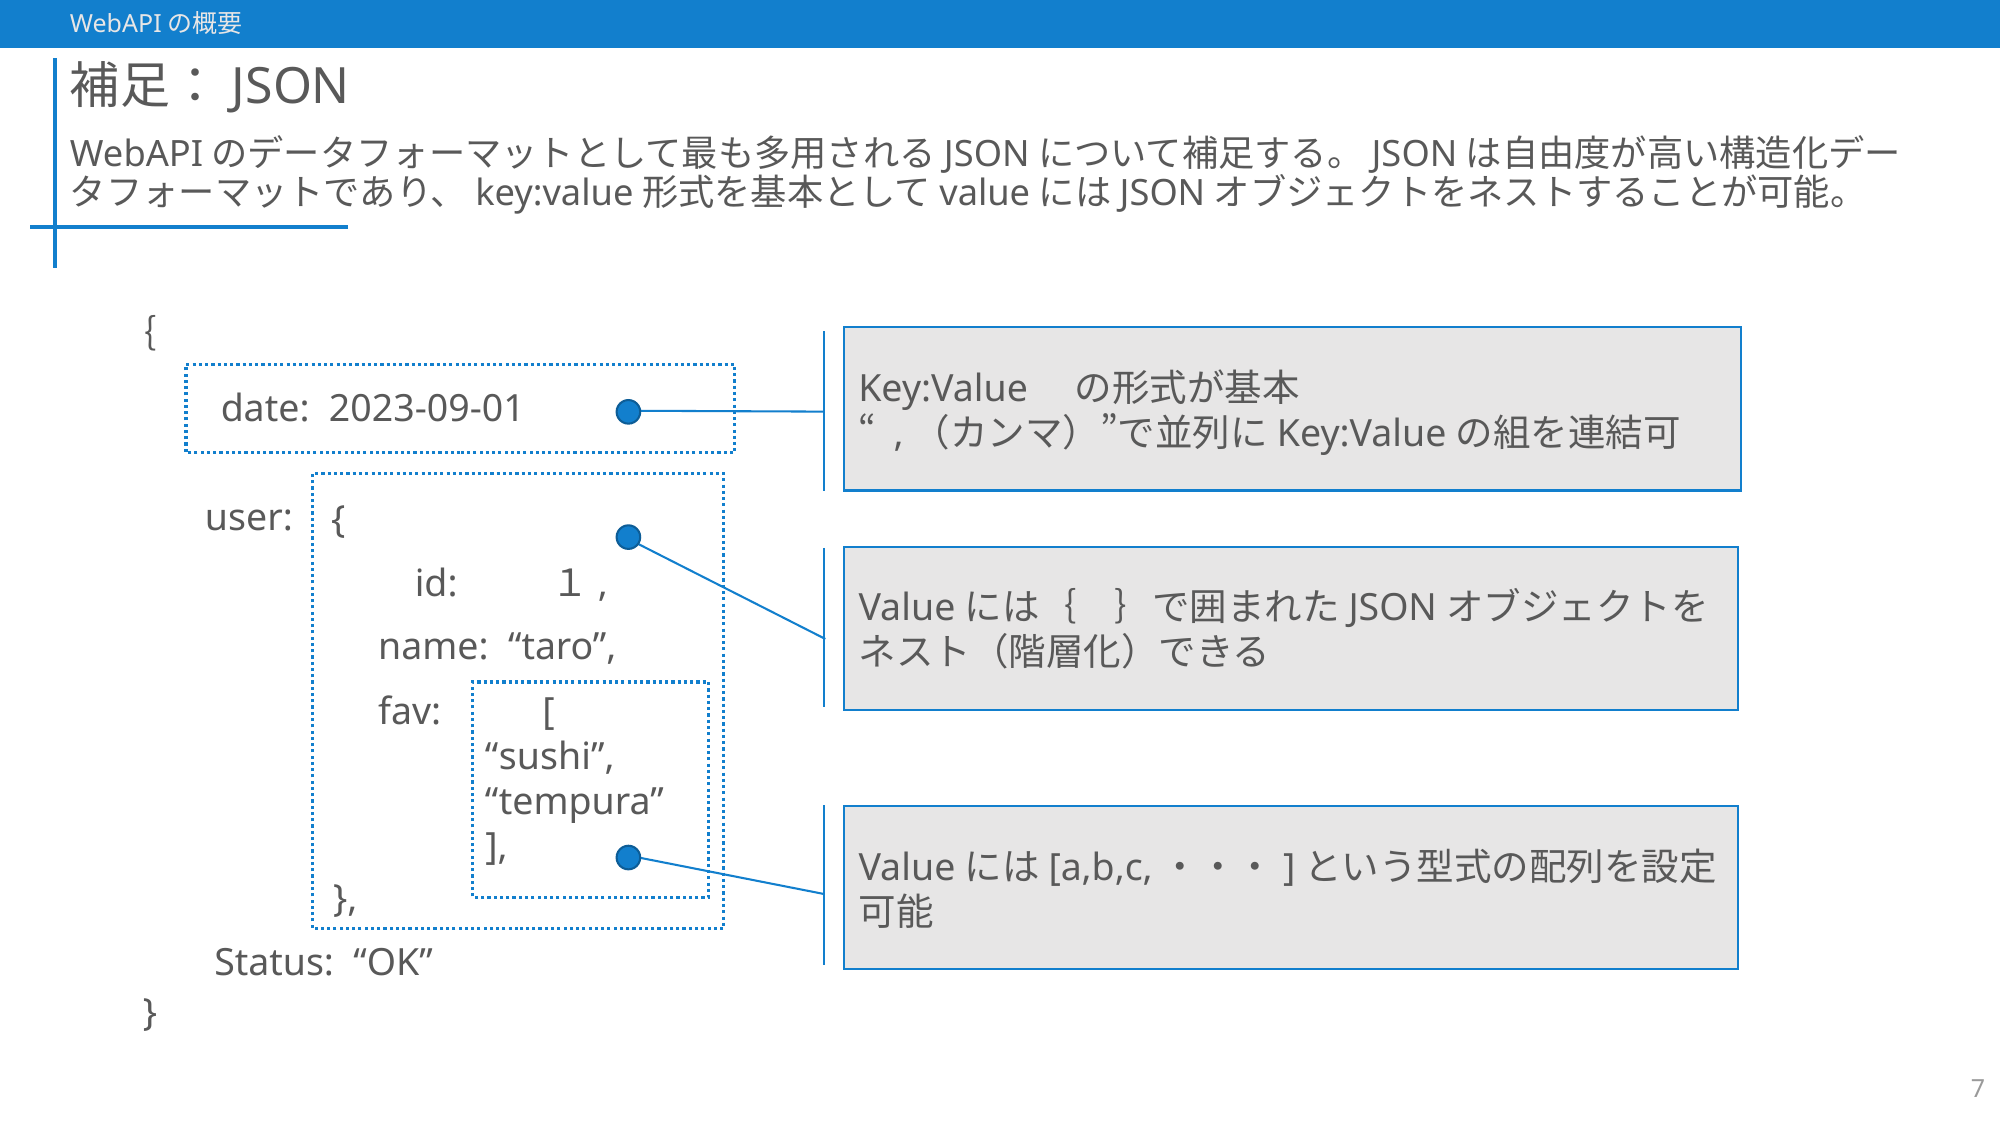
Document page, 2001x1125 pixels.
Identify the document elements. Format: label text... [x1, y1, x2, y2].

text_box }, [318, 866, 373, 927]
text_box [311, 473, 725, 930]
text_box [823, 805, 1739, 970]
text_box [823, 546, 1739, 710]
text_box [823, 327, 1742, 491]
text_box { [316, 488, 361, 548]
text_box Status: “OK” [199, 930, 449, 991]
text_box [185, 363, 736, 454]
text_box } [128, 980, 173, 1041]
list WebAPIのデータフォーマットとして最も多用されるJSONについて補足する。JSONは自由度が高い構造化データフォーマットであり、key:value形式を基本としてvalueにはJSONオブジェクトをネストすることが可能。 [54, 127, 1945, 223]
text_box user: [190, 485, 308, 546]
title 補足：JSON [54, 49, 1945, 127]
slide_number 7 [1917, 1065, 2000, 1114]
text_box date: 2023-09-01 [206, 376, 541, 436]
text_box [615, 524, 642, 550]
text_box ｛ [105, 302, 173, 362]
text_box [615, 398, 642, 425]
list WebAPIの概要 [54, 0, 1945, 49]
text_box [472, 681, 710, 898]
